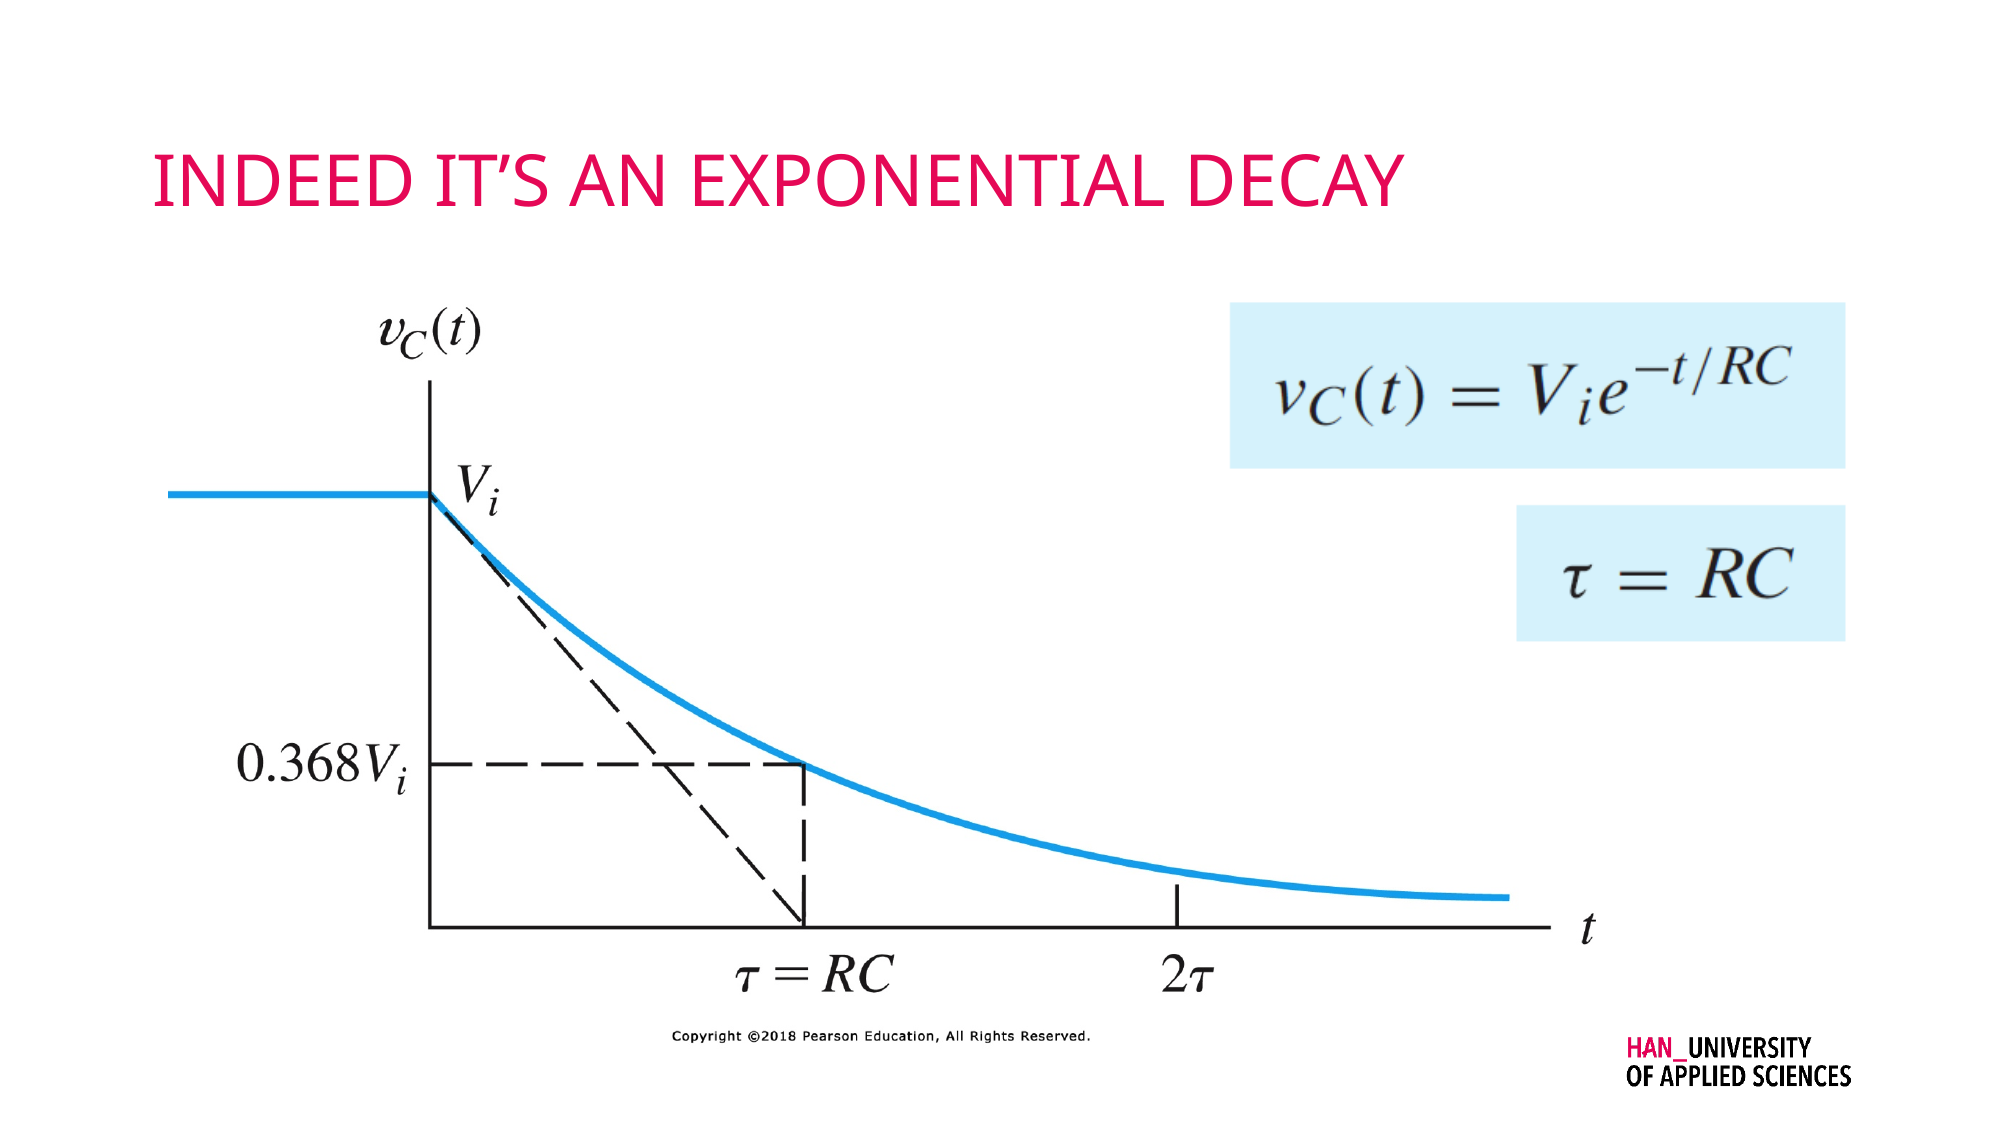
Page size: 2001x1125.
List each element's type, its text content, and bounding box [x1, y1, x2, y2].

title indeed it’s an exponential decay [137, 59, 1863, 230]
picture [1620, 1016, 1877, 1125]
picture [168, 298, 1852, 1061]
